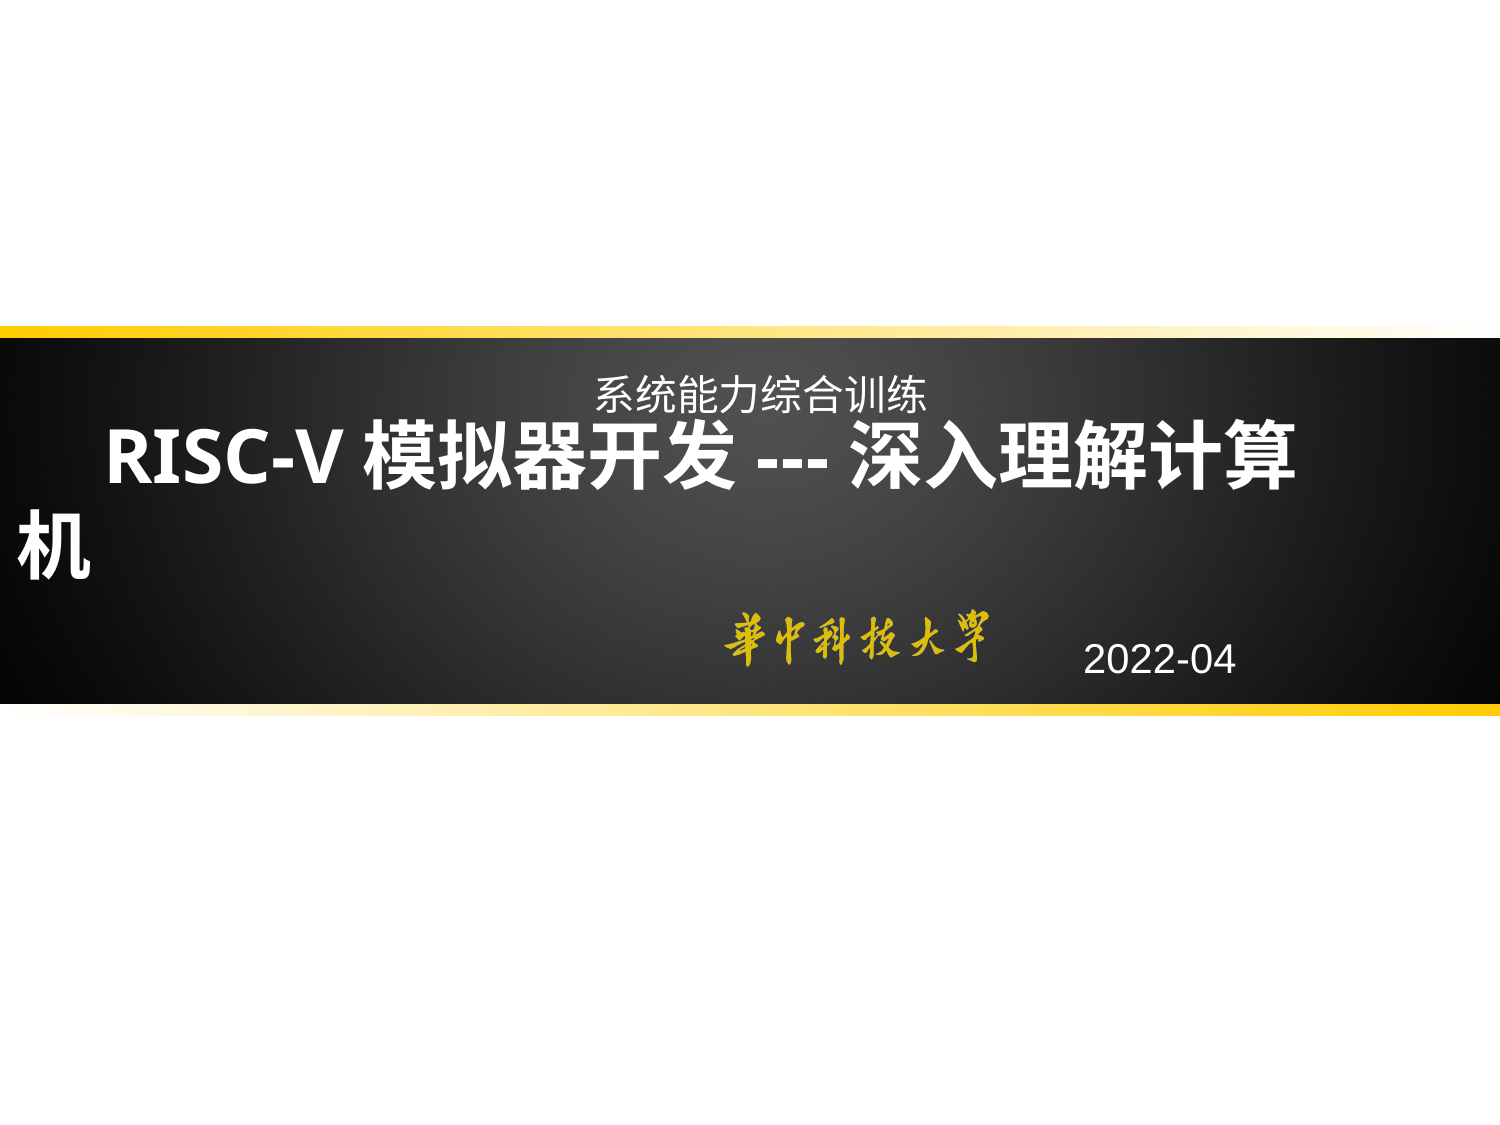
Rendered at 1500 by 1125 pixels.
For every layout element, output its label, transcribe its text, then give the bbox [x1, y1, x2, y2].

text_box RISC-V模拟器开发---深入理解计算机 [1, 456, 1365, 542]
text_box 2022-04 [1045, 609, 1395, 693]
picture [0, 338, 1500, 704]
text_box 系统能力综合训练 [550, 346, 950, 429]
